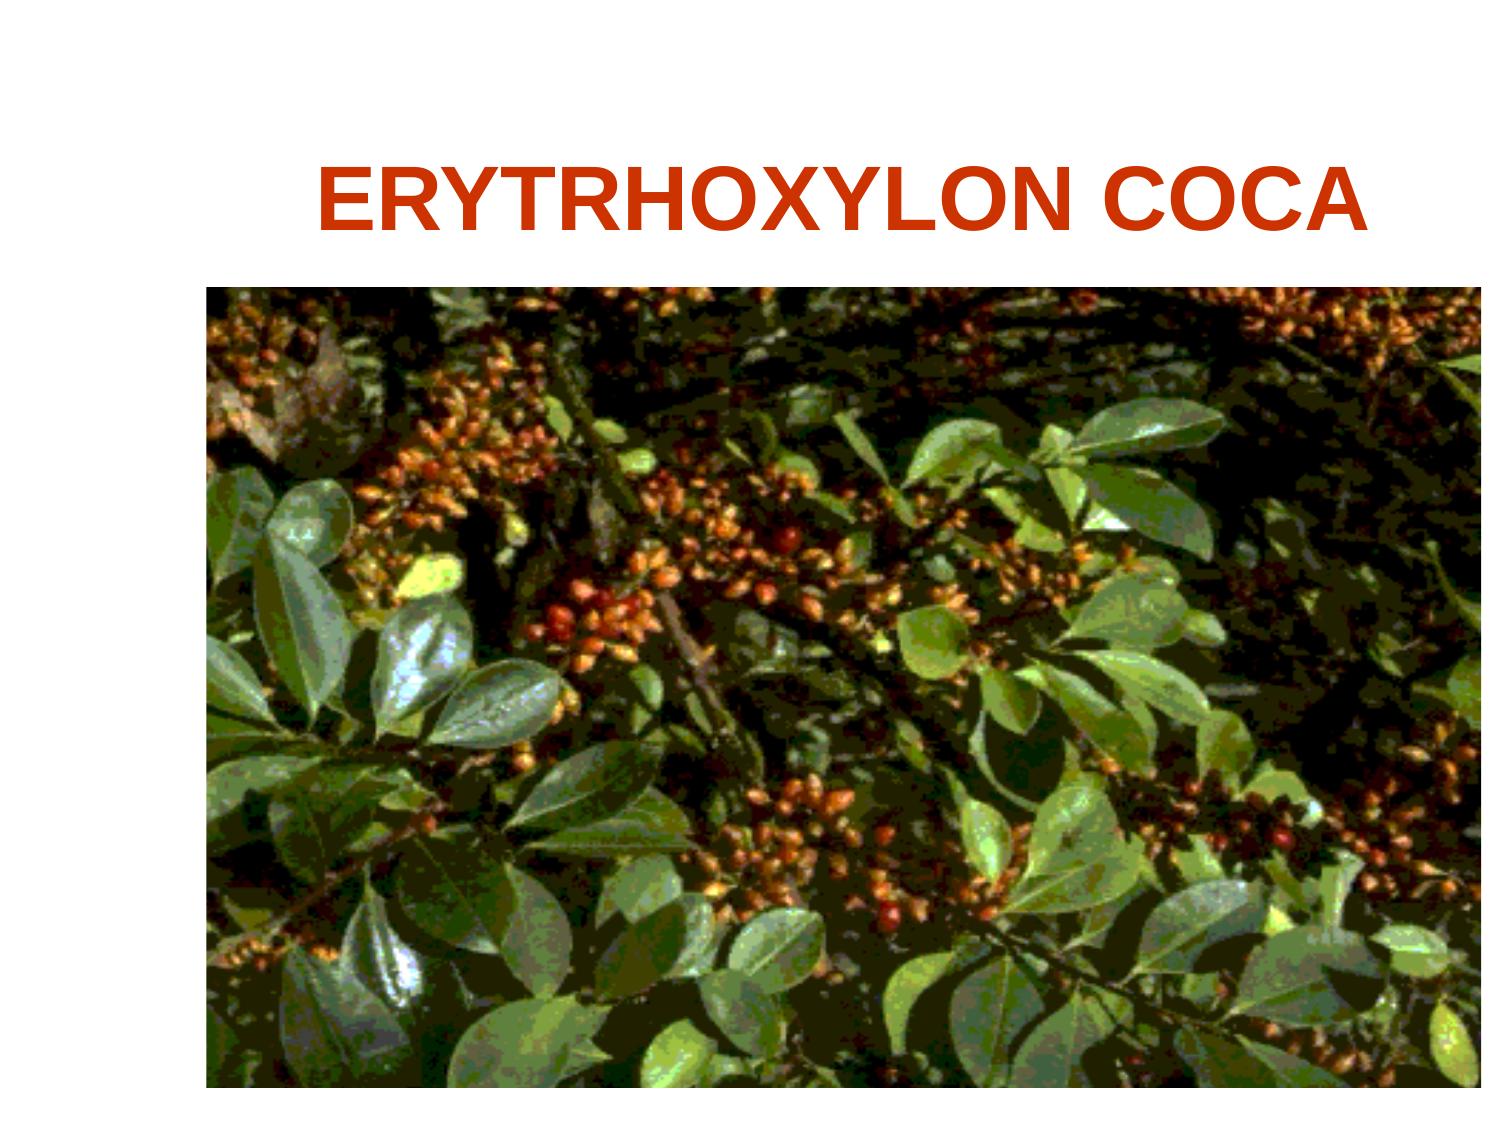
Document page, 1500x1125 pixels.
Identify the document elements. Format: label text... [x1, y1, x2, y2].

title ERYTRHOXYLON COCA [206, 99, 1482, 287]
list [205, 287, 1482, 1088]
